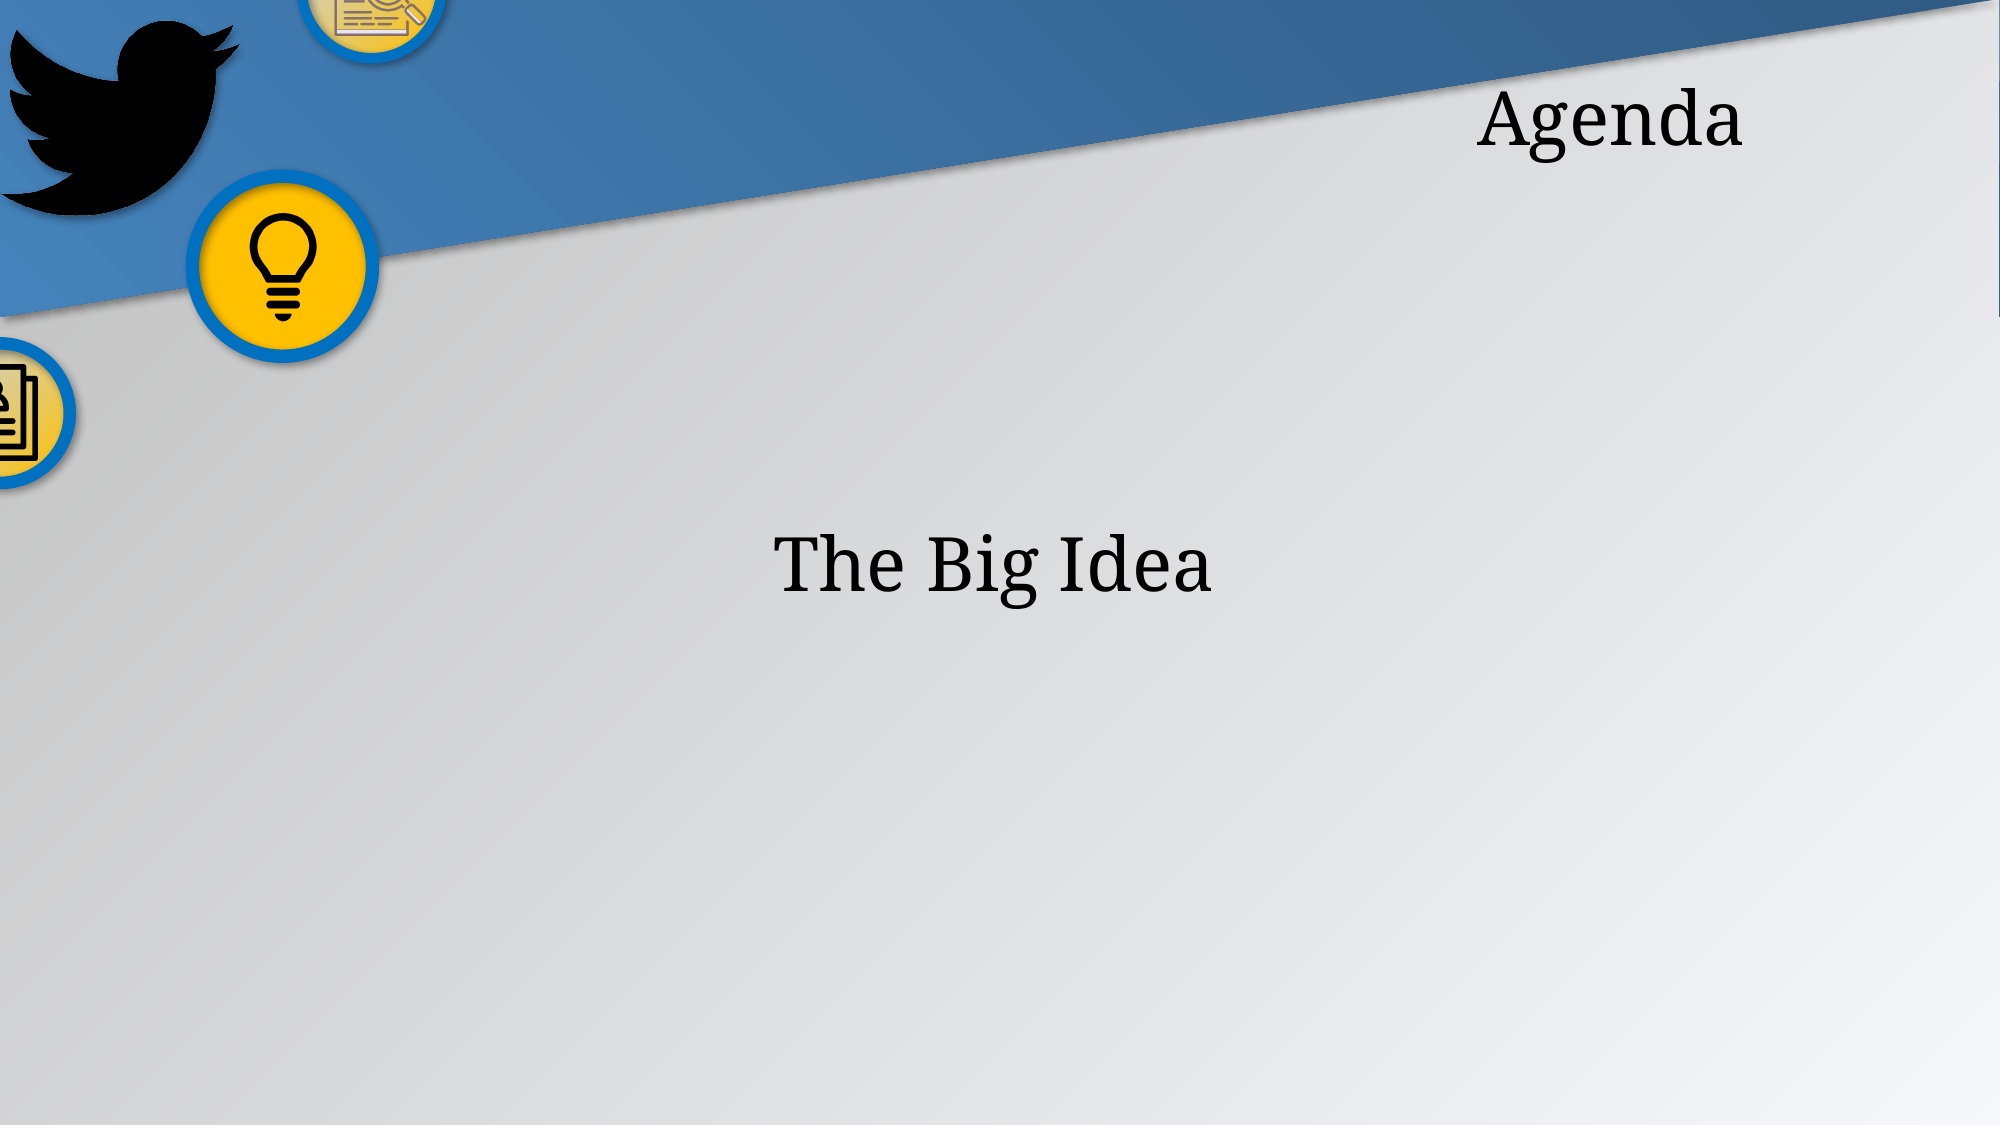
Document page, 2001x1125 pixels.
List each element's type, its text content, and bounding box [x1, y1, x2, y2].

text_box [0, 0, 2000, 317]
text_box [0, 338, 75, 489]
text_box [185, 169, 380, 363]
text_box The Big Idea [606, 509, 1383, 615]
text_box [296, 0, 447, 64]
